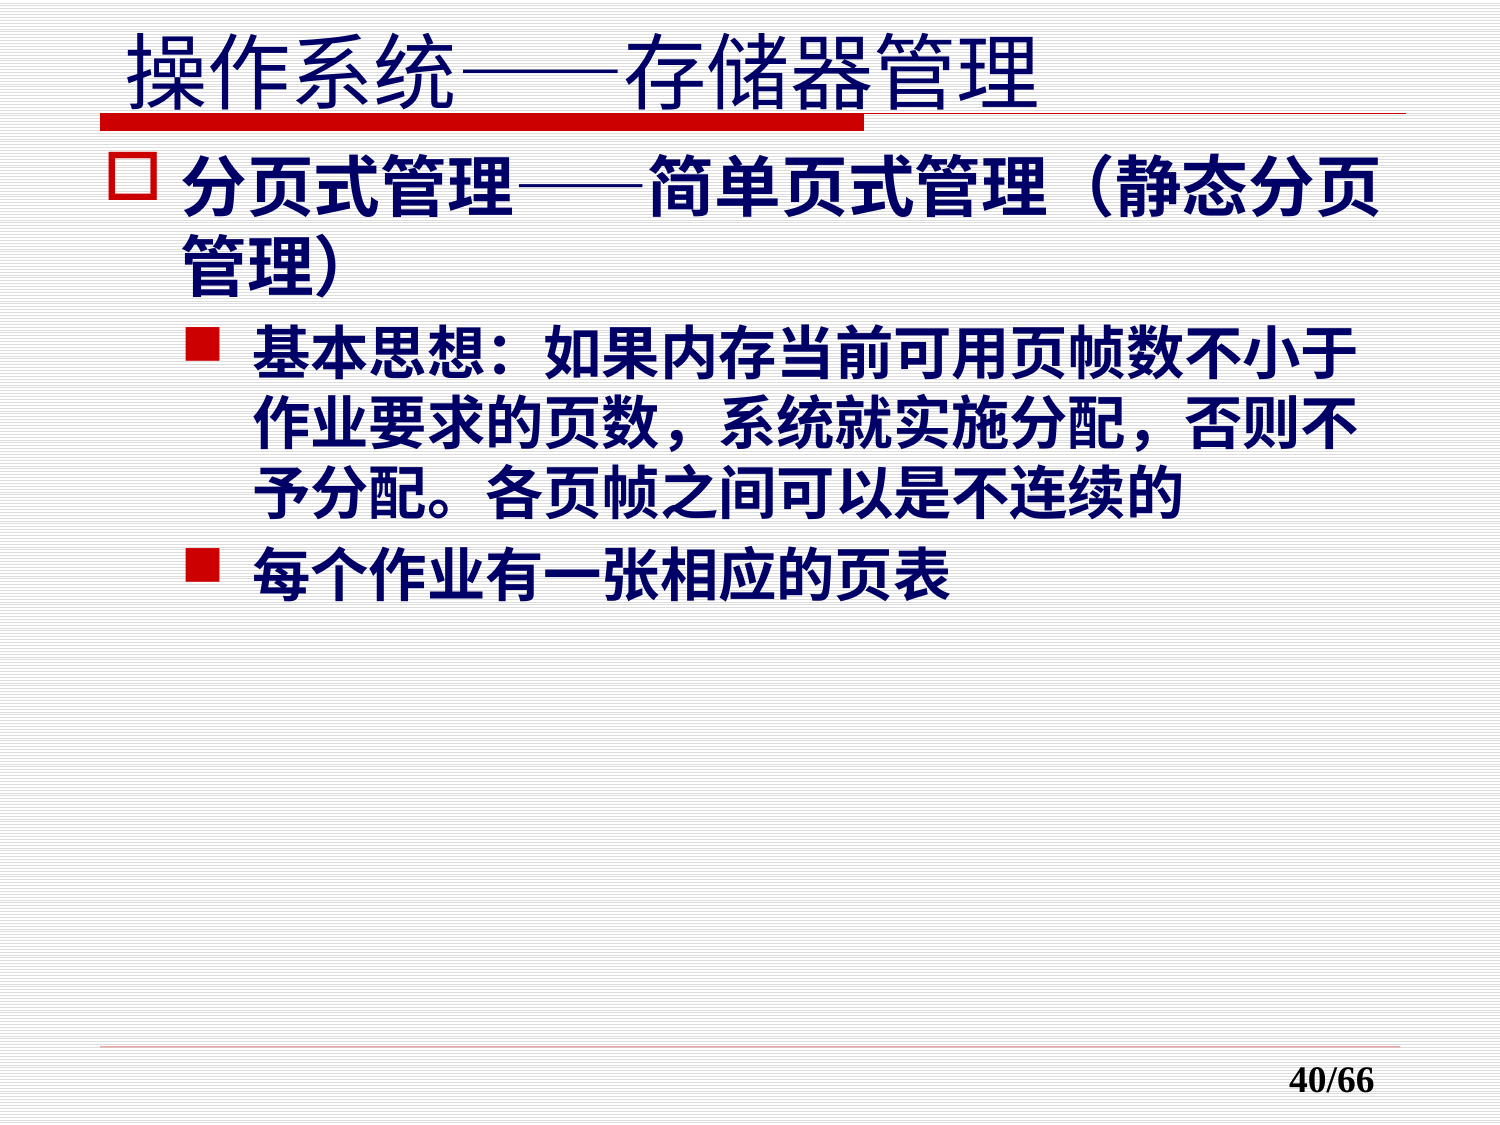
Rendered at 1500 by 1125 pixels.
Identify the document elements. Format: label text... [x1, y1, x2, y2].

list 分页式管理——简单页式管理（静态分页管理） 基本思想：如果内存当前可用页帧数不小于作业要求的页数，系统就实施分配，否则不予分配。各页帧之间可以是不连续的 每个作业有一张相应的页表 [88, 137, 1401, 965]
